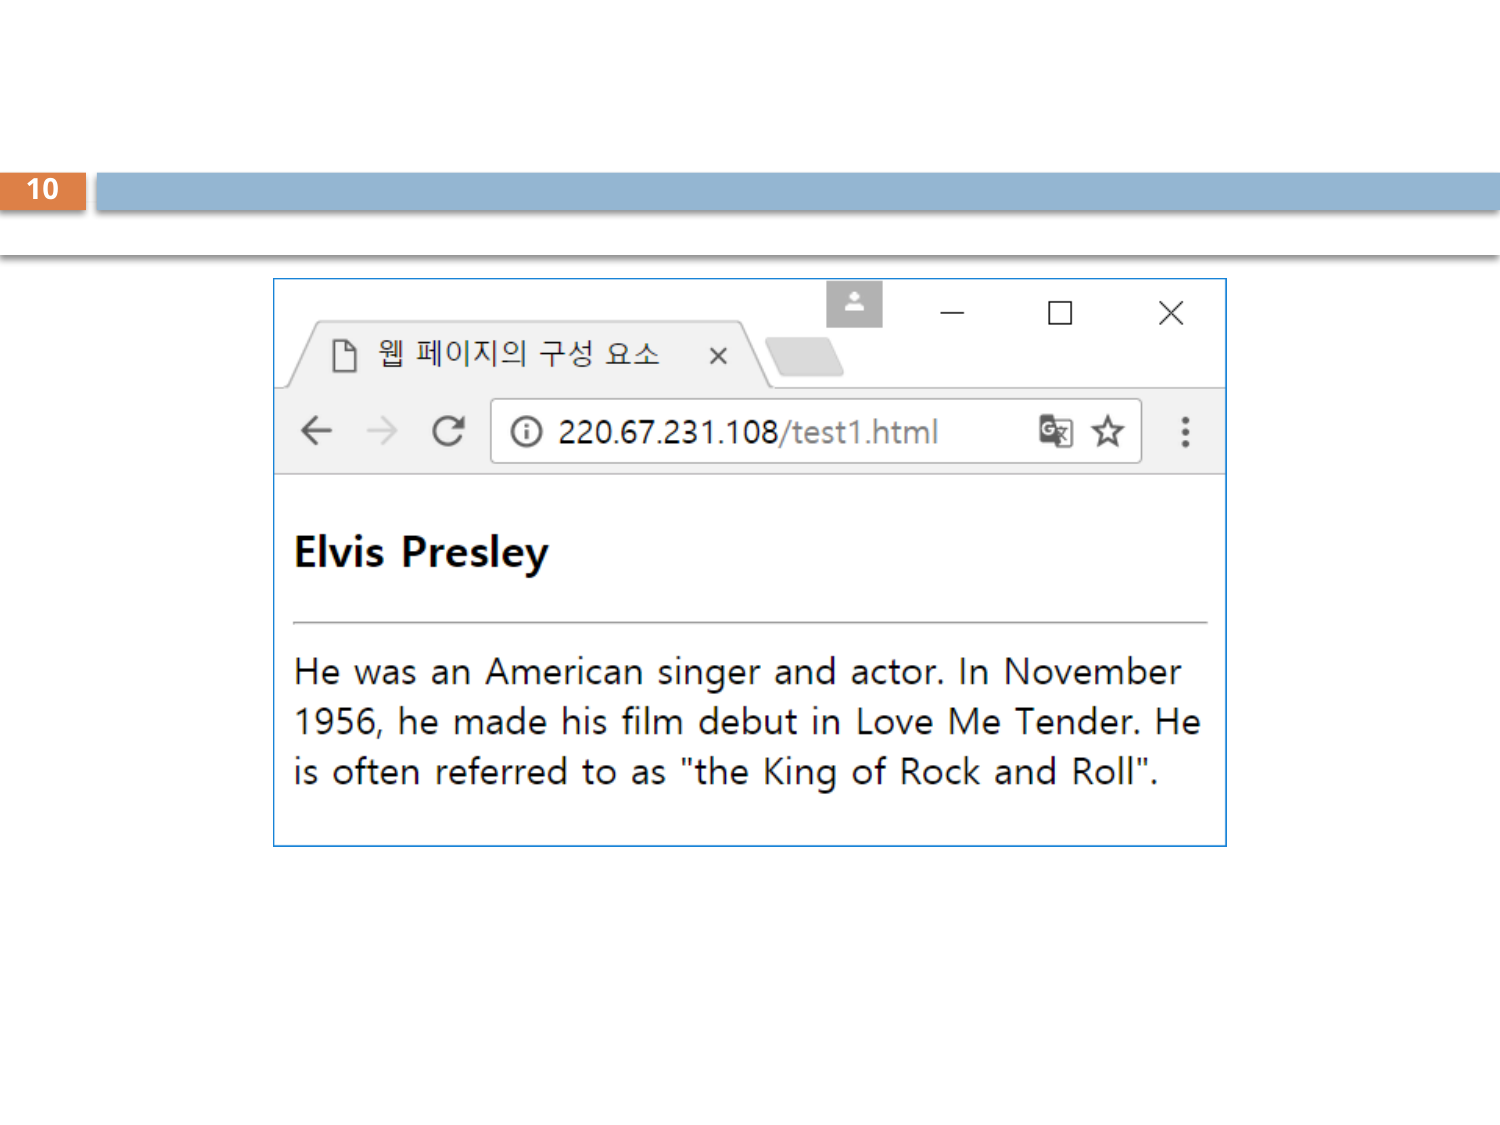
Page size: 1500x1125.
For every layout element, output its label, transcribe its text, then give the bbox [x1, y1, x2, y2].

slide_number 10 [0, 170, 87, 211]
picture [273, 277, 1227, 848]
